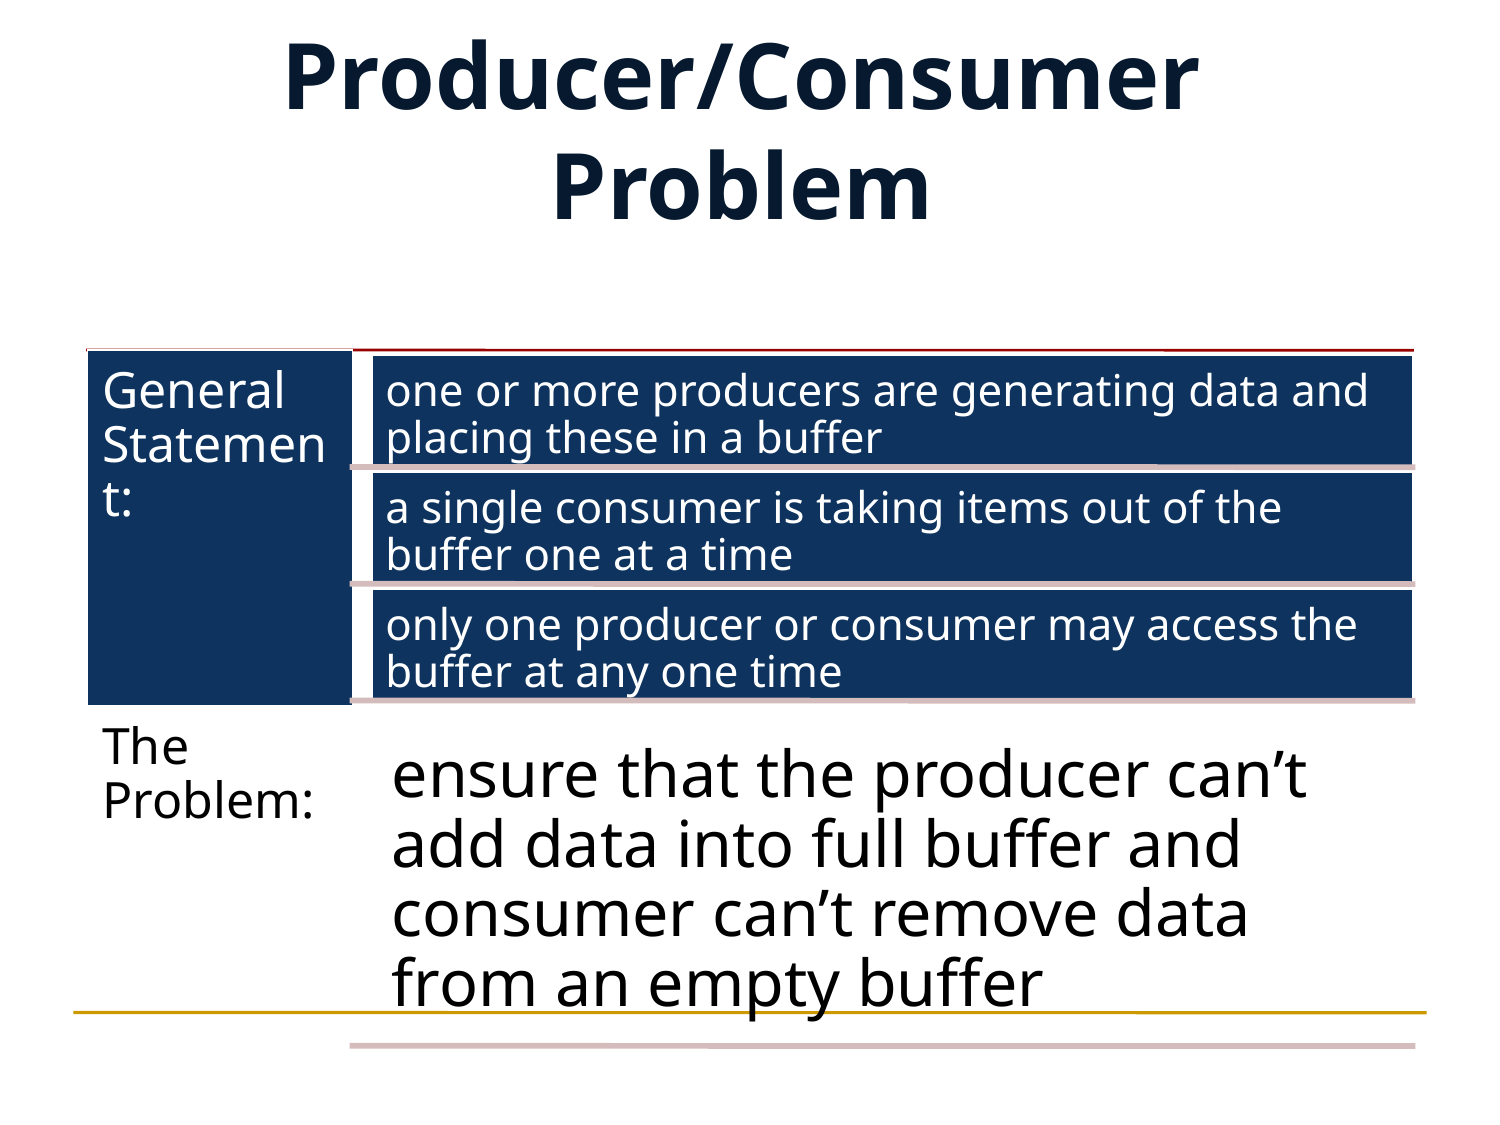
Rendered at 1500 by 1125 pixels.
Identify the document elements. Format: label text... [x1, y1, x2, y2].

text_box Producer/Consumer Problem [99, 125, 1384, 238]
text_box The Problem: [87, 713, 353, 1063]
text_box only one producer or consumer may access the buffer at any one time [372, 589, 1413, 697]
text_box a single consumer is taking items out of the buffer one at a time [372, 473, 1413, 581]
text_box one or more producers are generating data and placing these in a buffer [372, 355, 1413, 464]
text_box ensure that the producer can’t add data into full buffer and consumer can’t remove data from an empty buffer [372, 722, 1413, 1043]
text_box General Statement: [87, 357, 353, 705]
